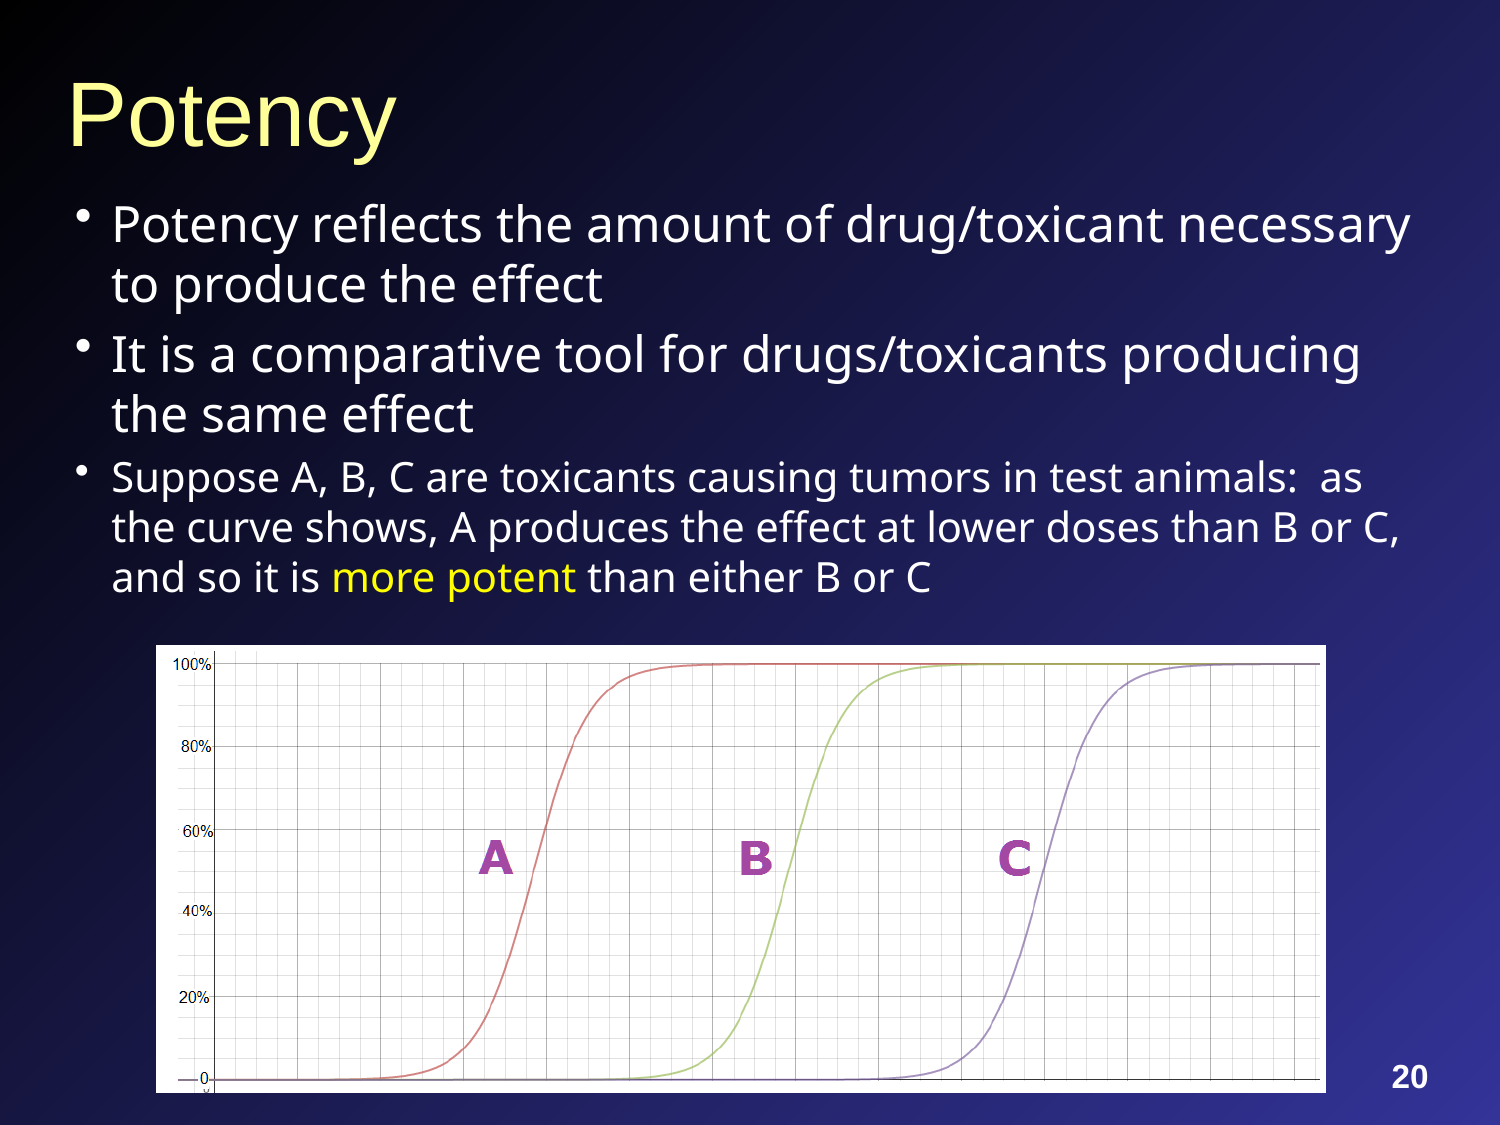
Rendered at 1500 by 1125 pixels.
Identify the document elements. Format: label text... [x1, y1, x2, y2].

list Potency reflects the amount of drug/toxicant necessary to produce the effect It is a comparative tool for drugs/toxicants producing the same effect Suppose A, B, C are toxicants causing tumors in test animals: as the curve shows, A produces the effect at lower doses than B or C, and so it is more potent than either B or C [59, 184, 1437, 1006]
slide_number 20 [1093, 1044, 1444, 1105]
picture [155, 645, 1326, 1093]
title Potency [51, 46, 1431, 174]
